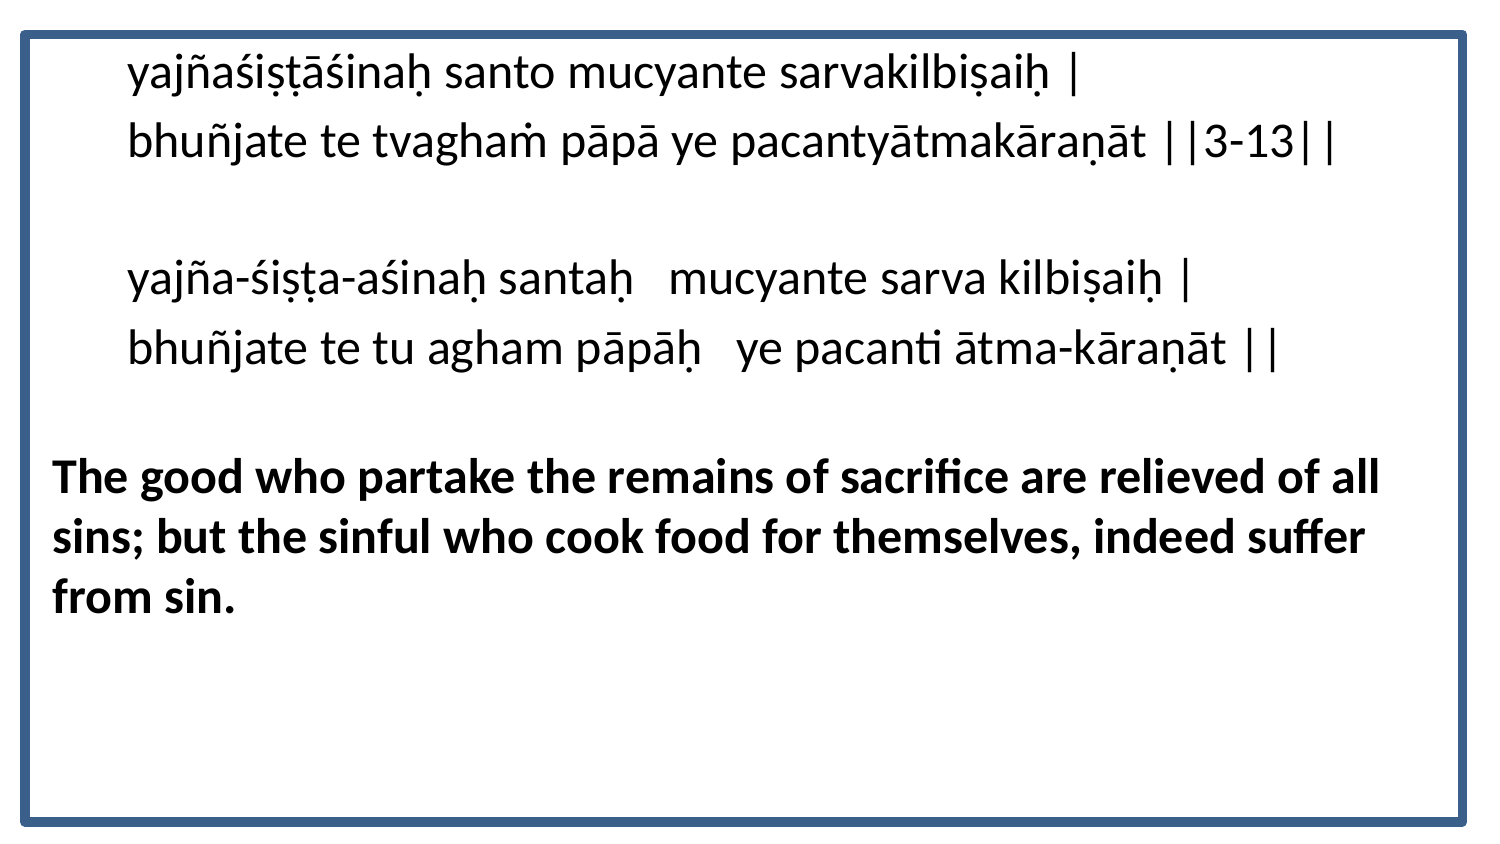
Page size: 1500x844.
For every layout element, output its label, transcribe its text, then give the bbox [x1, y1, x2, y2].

text_box yajñaśiṣṭāśinaḥ santo mucyante sarvakilbiṣaiḥ | bhuñjate te tvaghaṁ pāpā ye pacantyātmakāraṇāt ||3-13|| yajña-śiṣṭa-aśinaḥ santaḥ mucyante sarva kilbiṣaiḥ | bhuñjate te tu agham pāpāḥ ye pacanti ātma-kāraṇāt || The good who partake the remains of sacrifice are relieved of all sins; but the sinful who cook food for themselves, indeed suffer from sin. [37, 21, 1450, 631]
text_box [23, 32, 1464, 824]
